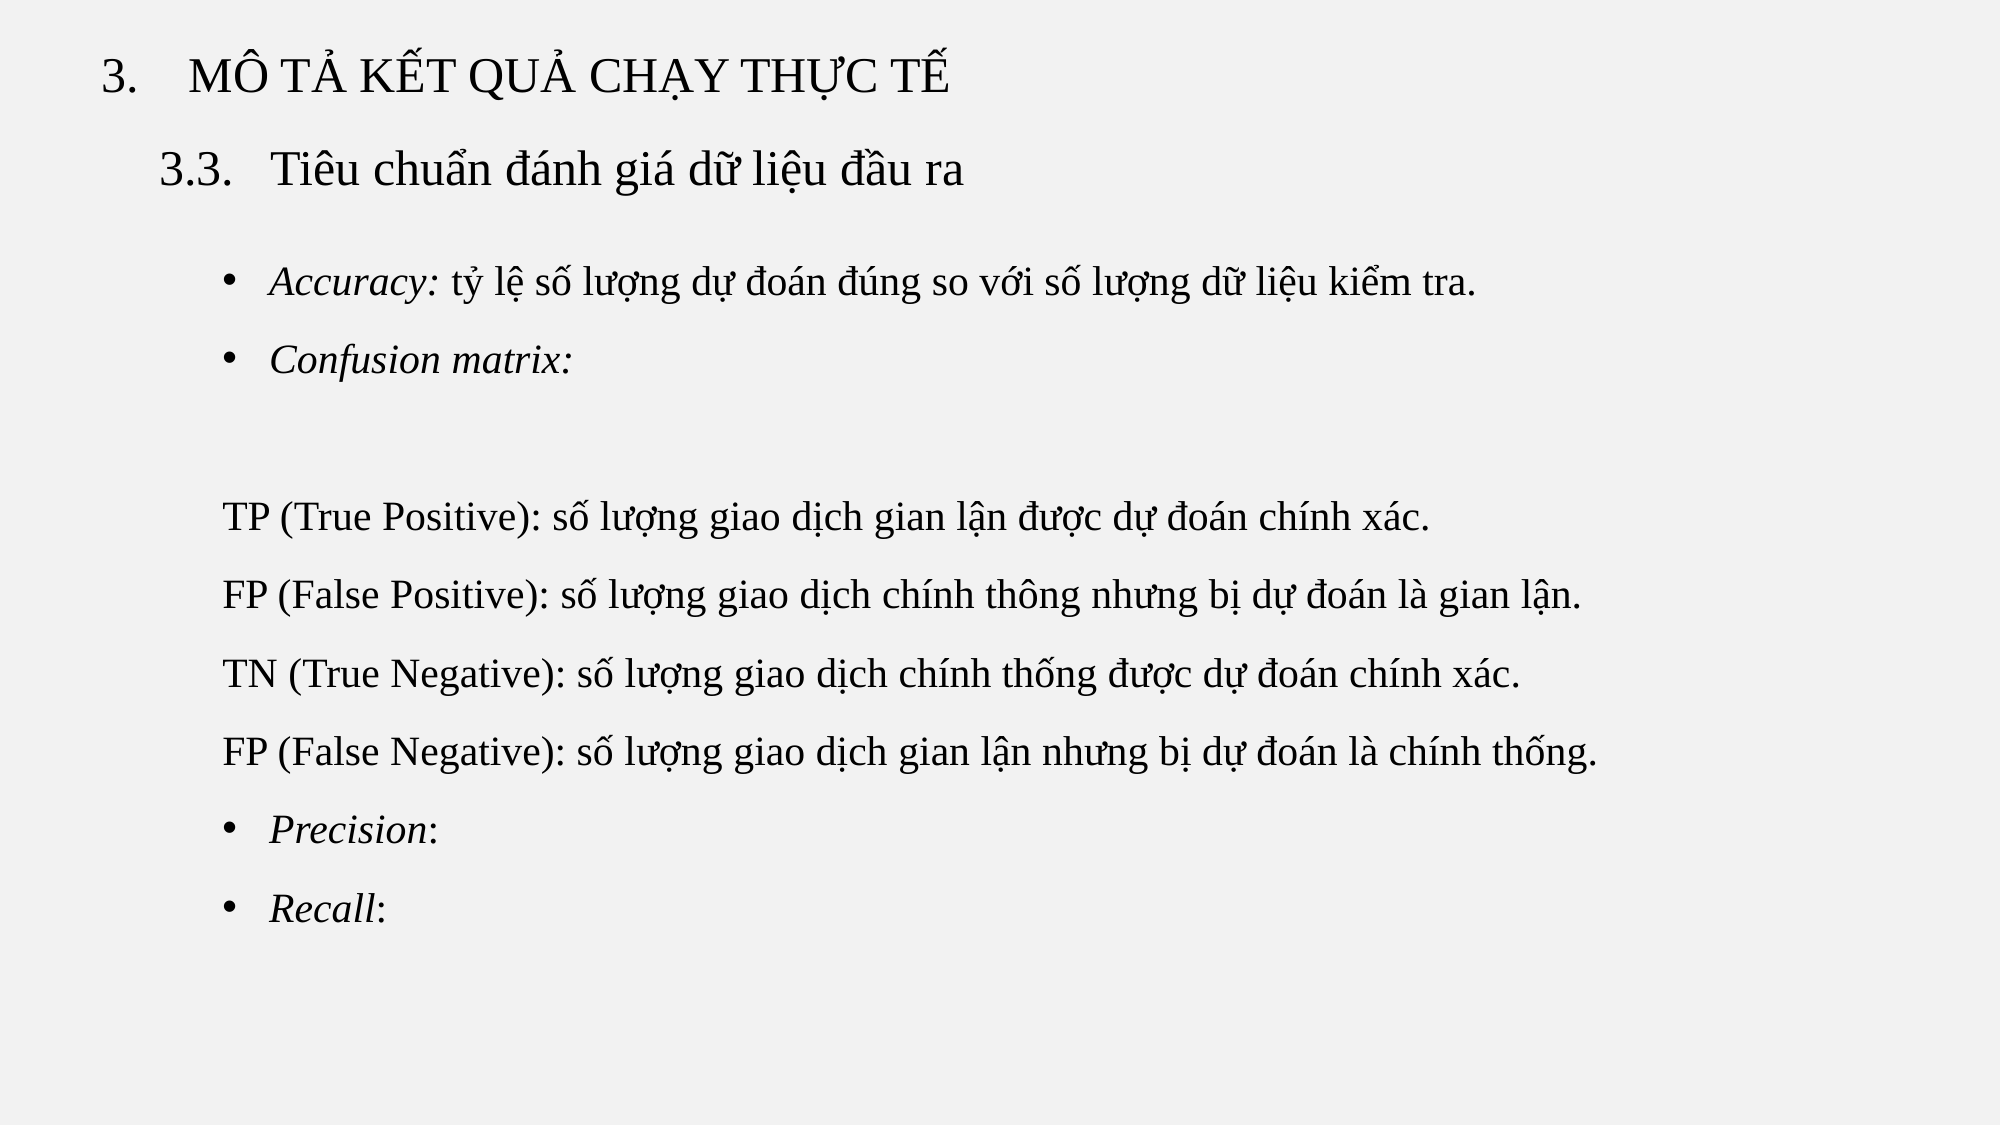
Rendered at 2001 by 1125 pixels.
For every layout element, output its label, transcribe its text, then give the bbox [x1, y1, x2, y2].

text_box [926, 486, 1077, 637]
text_box 3.3. Tiêu chuẩn đánh giá dữ liệu đầu ra [144, 127, 1181, 203]
text_box 3. MÔ TẢ KẾT QUẢ CHẠY THỰC TẾ [86, 35, 1181, 200]
